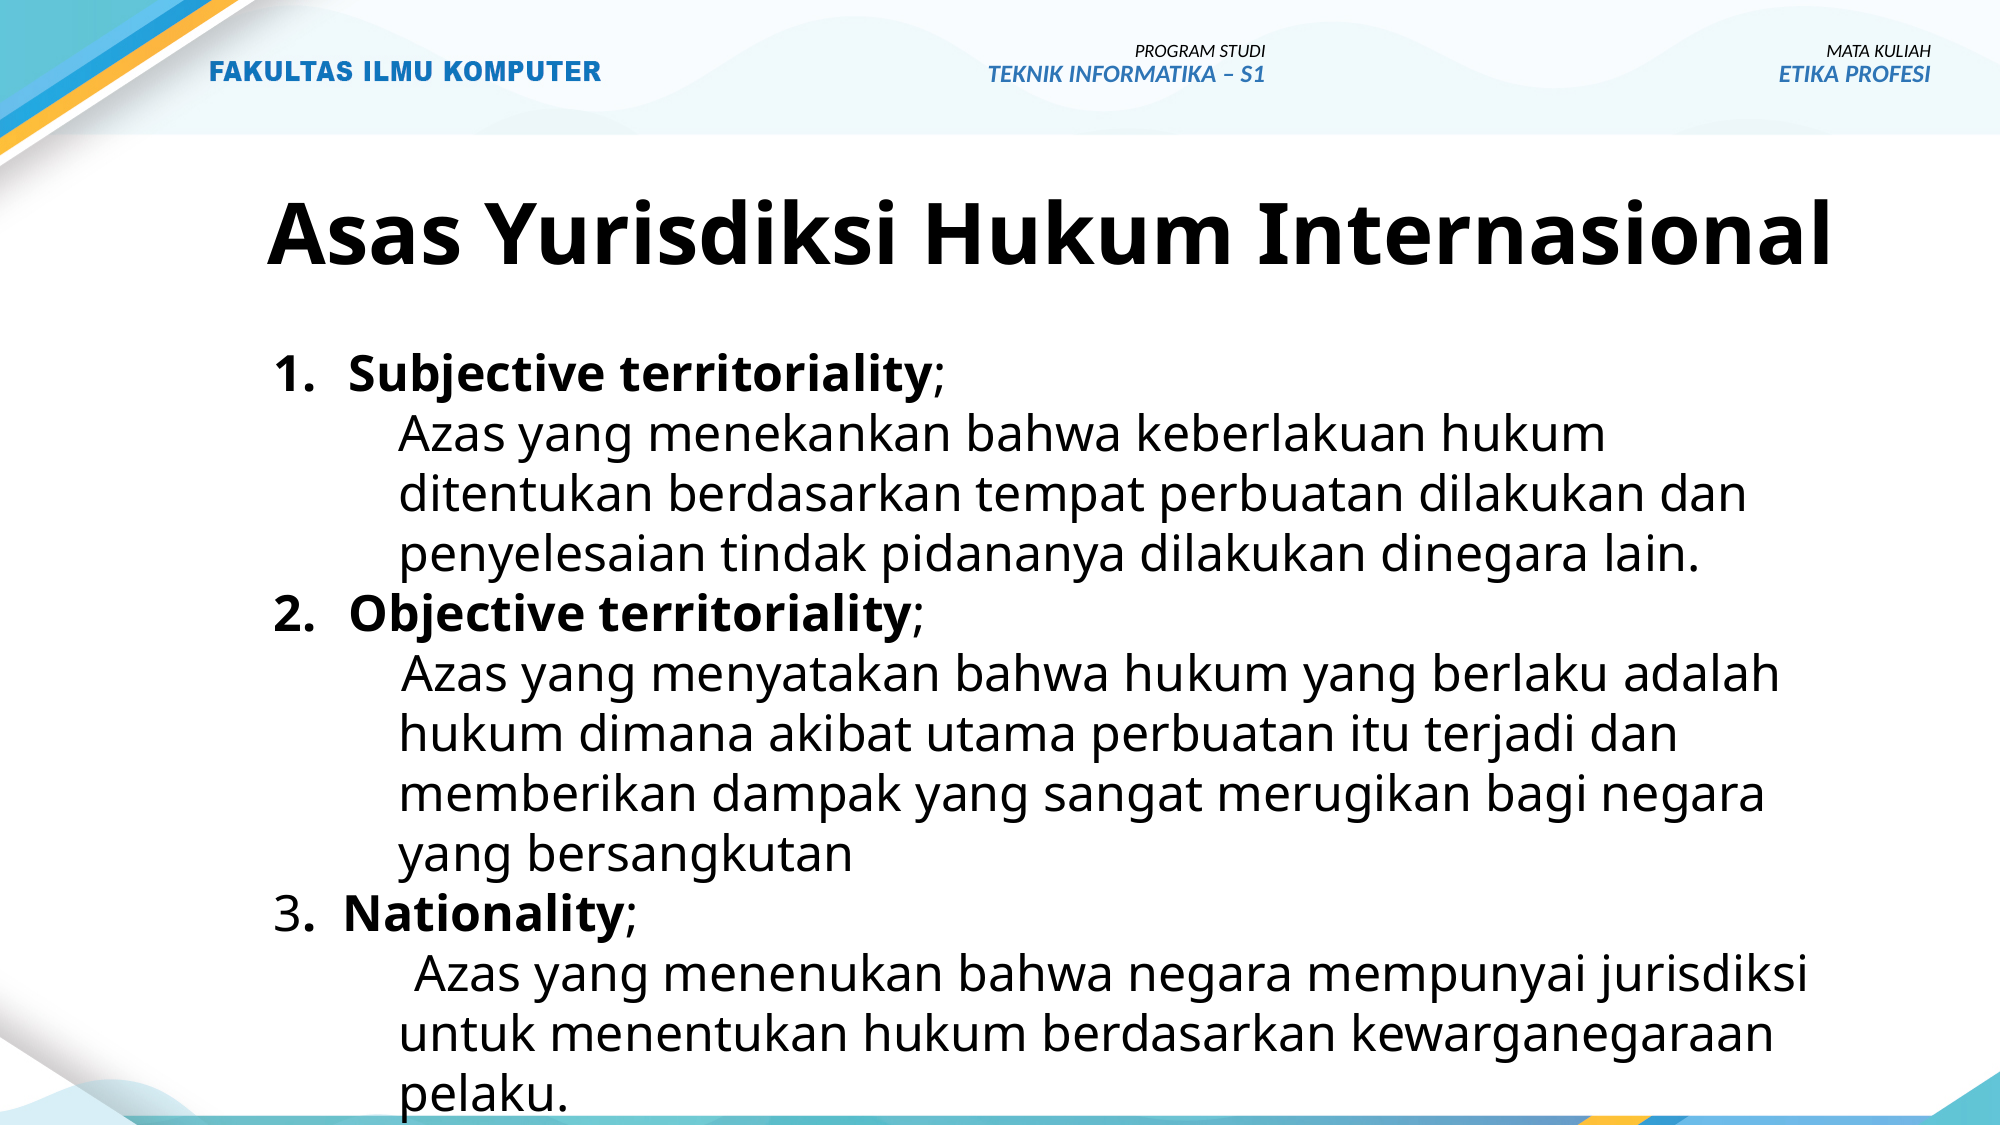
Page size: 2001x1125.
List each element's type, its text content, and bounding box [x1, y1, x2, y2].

list Subjective territoriality; Azas yang menekankan bahwa keberlakuan hukum ditentukan berdasarkan tempat perbuatan dilakukan dan penyelesaian tindak pidananya dilakukan dinegara lain. Objective territoriality; Azas yang menyatakan bahwa hukum yang berlaku adalah hukum dimana akibat utama perbuatan itu terjadi dan memberikan dampak yang sangat merugikan bagi negara yang bersangkutan 3. Nationality; Azas yang menenukan bahwa negara mempunyai jurisdiksi untuk menentukan hukum berdasarkan kewarganegaraan pelaku. [252, 333, 1852, 822]
text_box MATA KULIAH ETIKA PROFESI [1569, 33, 1946, 118]
title Asas Yurisdiksi Hukum Internasional [252, 170, 1852, 303]
text_box PROGRAM STUDI TEKNIK INFORMATIKA – S1 [904, 33, 1281, 118]
picture [0, 0, 2000, 1125]
